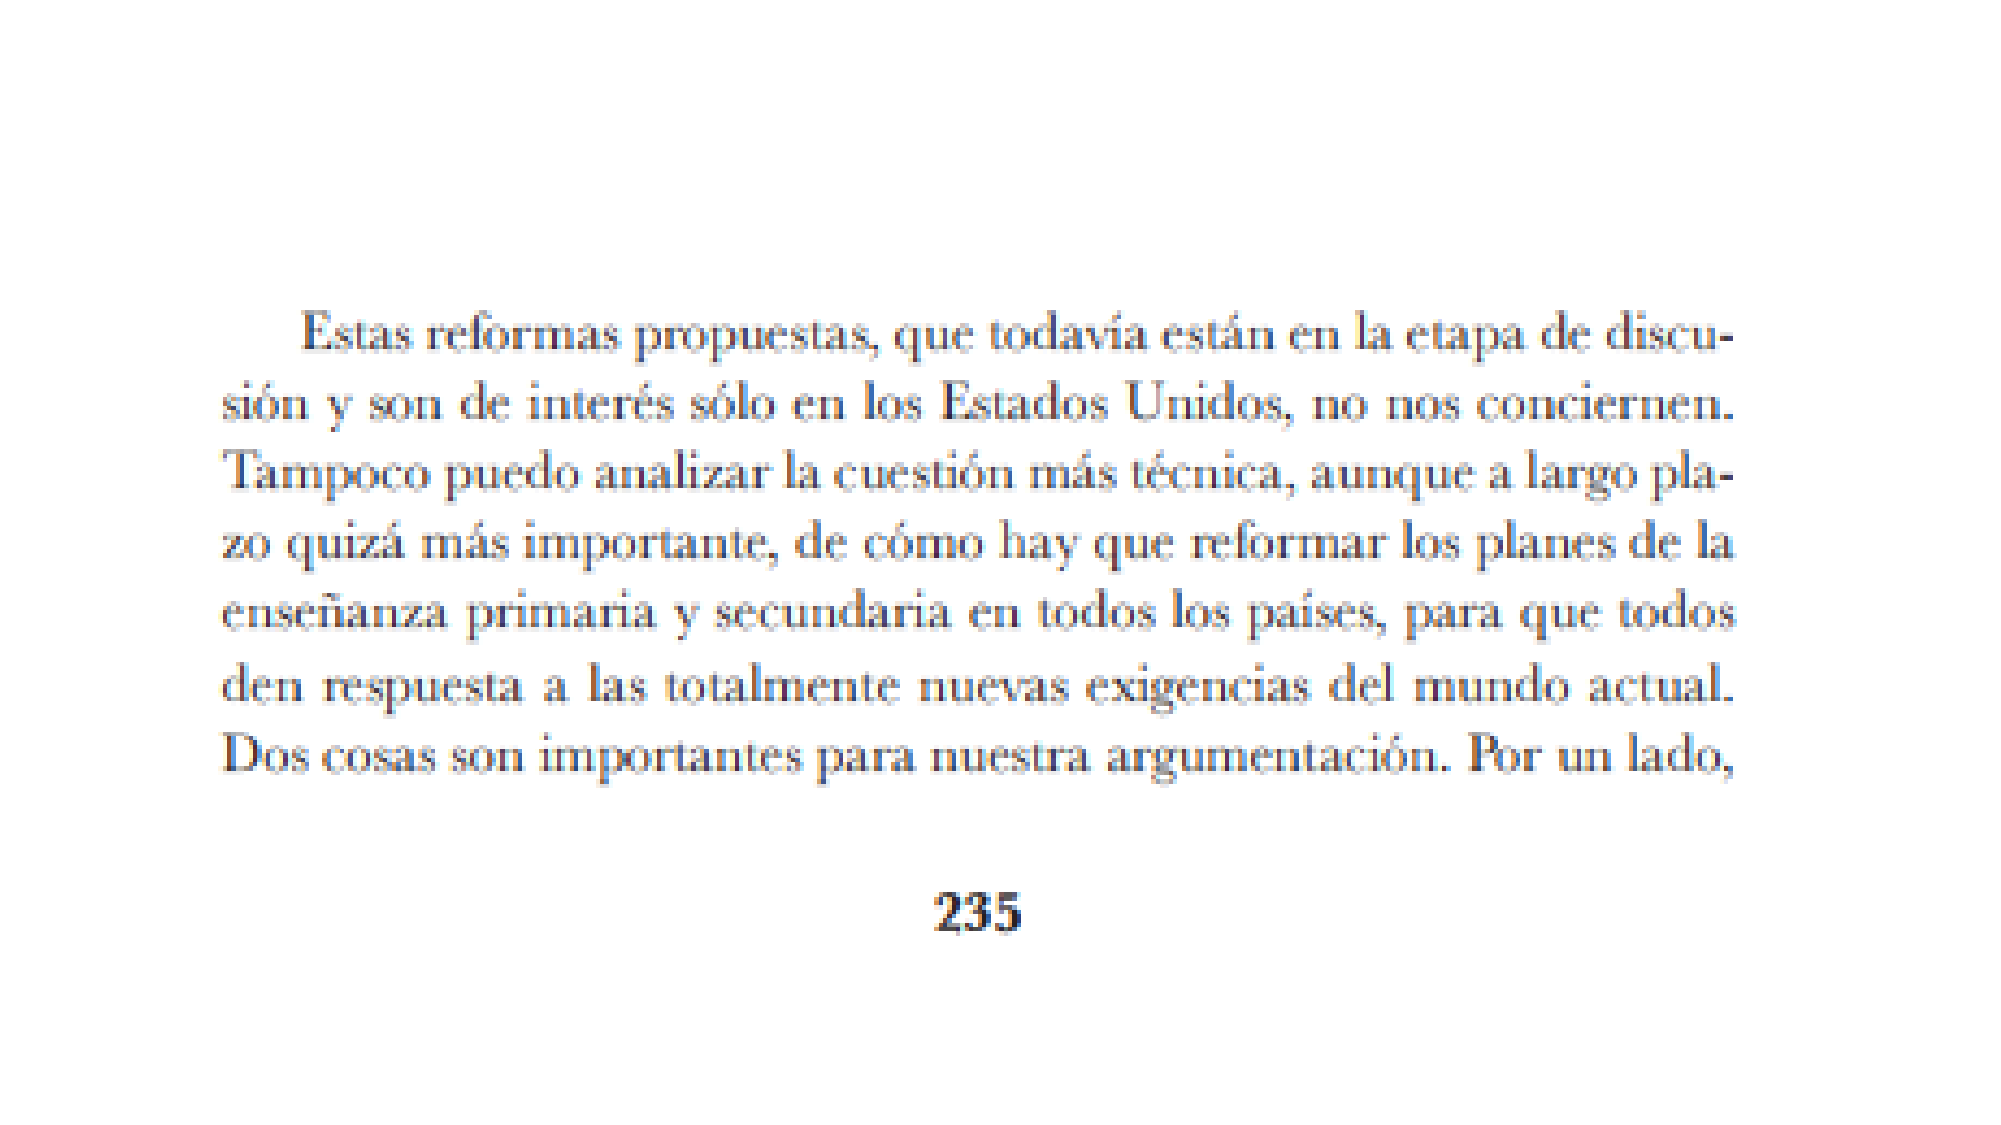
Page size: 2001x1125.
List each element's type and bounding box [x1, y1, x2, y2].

picture [171, 302, 1768, 945]
